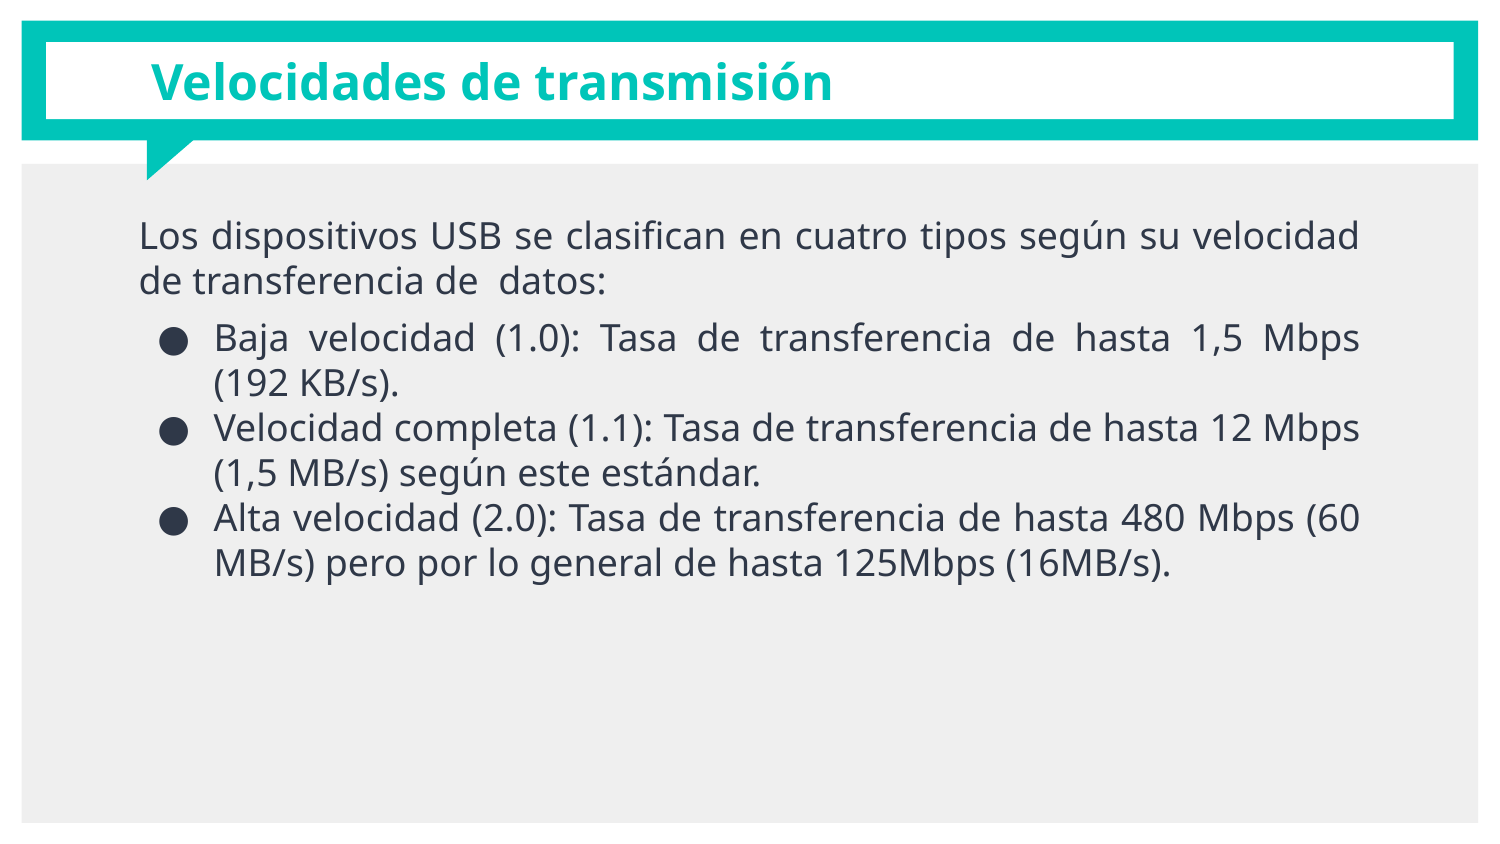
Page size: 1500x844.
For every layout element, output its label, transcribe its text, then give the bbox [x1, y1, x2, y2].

list Los dispositivos USB se clasifican en cuatro tipos según su velocidad de transferencia de datos: Baja velocidad (1.0): Tasa de transferencia de hasta 1,5 Mbps (192 KB/s). Velocidad completa (1.1): Tasa de transferencia de hasta 12 Mbps (1,5 MB/s) según este estándar. Alta velocidad (2.0): Tasa de transferencia de hasta 480 Mbps (60 MB/s) pero por lo general de hasta 125Mbps (16MB/s). [123, 196, 1377, 808]
title Velocidades de transmisión [136, 20, 1441, 141]
